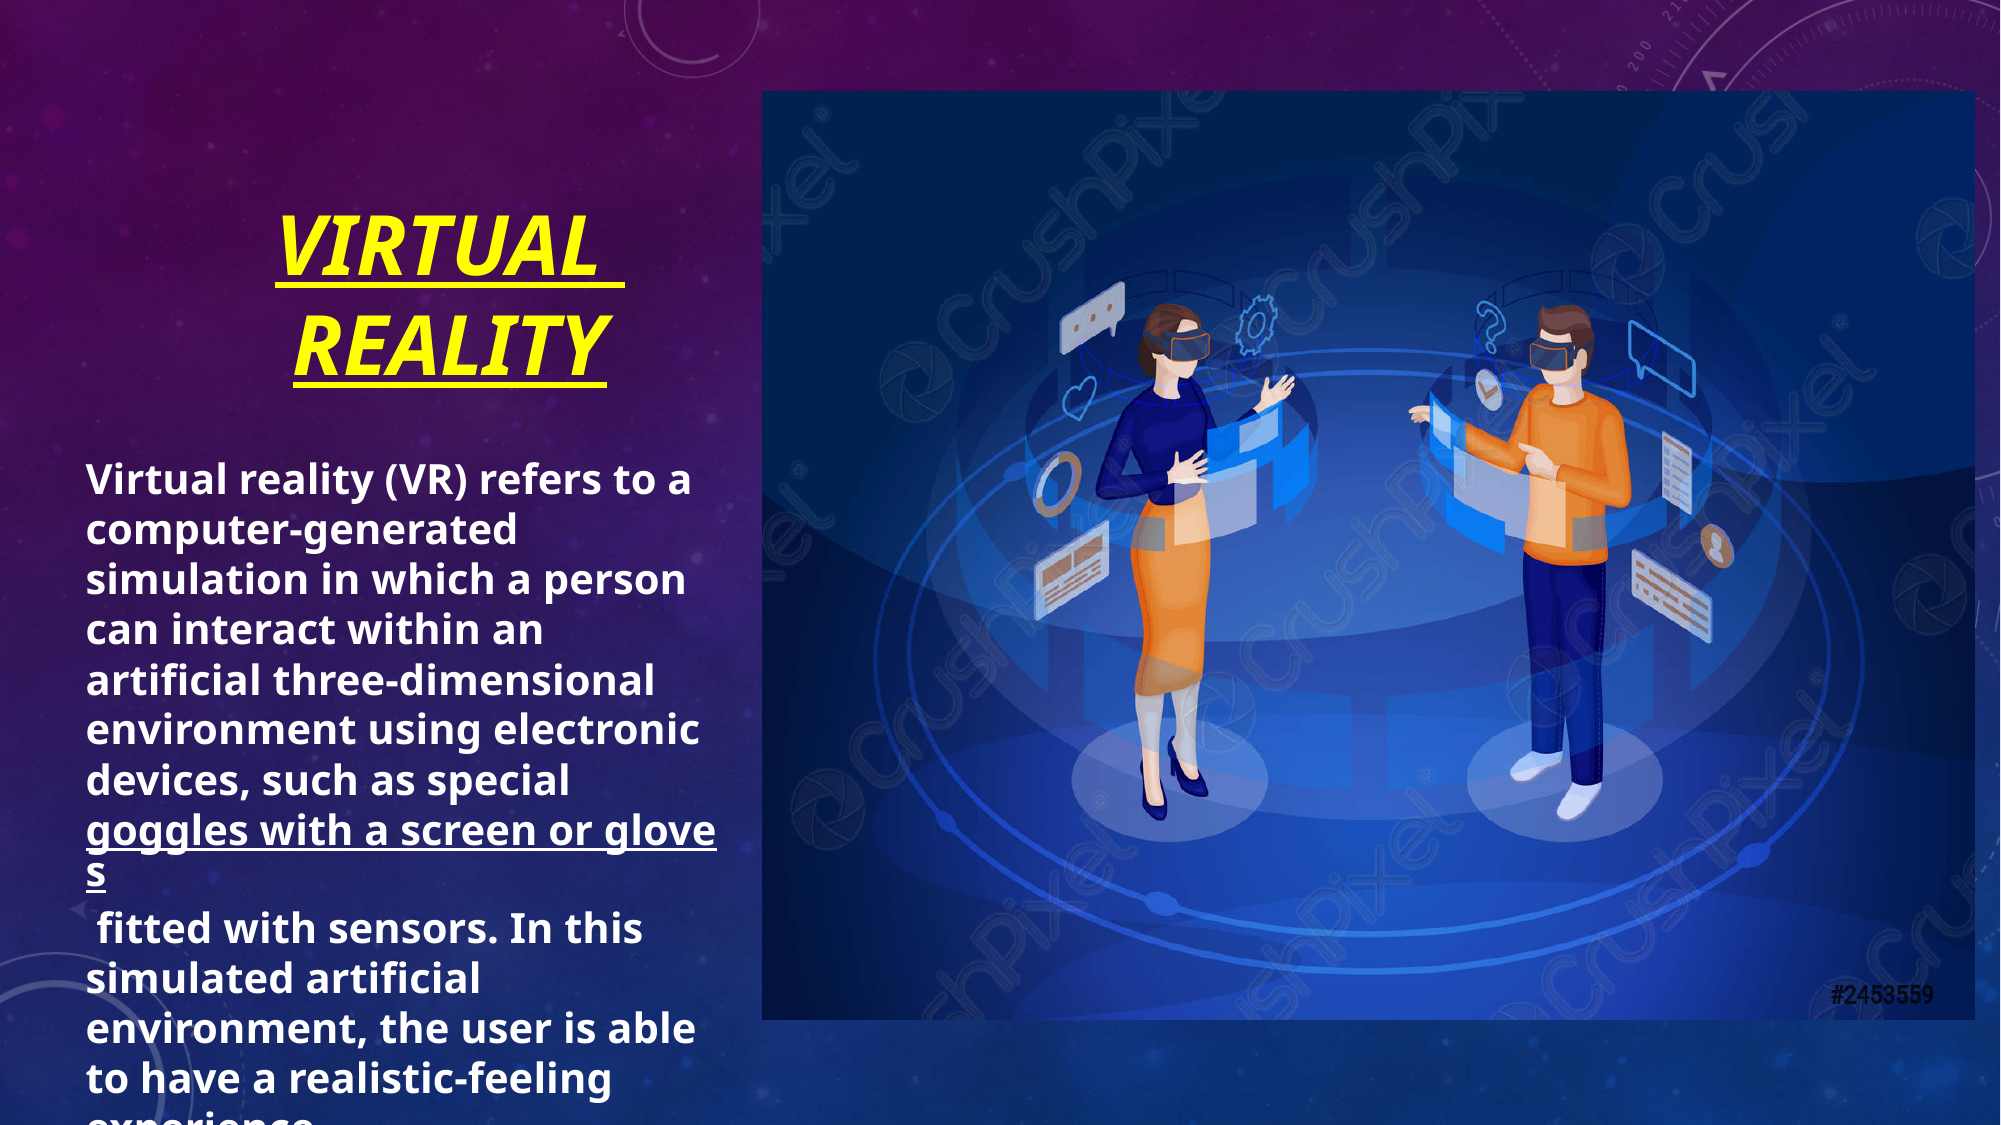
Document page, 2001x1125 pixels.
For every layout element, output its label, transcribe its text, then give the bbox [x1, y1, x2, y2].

title VIRTUAL REALITY [112, 137, 756, 400]
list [762, 91, 1976, 1020]
picture [0, 0, 2001, 1125]
list Virtual reality (VR) refers to a computer-generated simulation in which a person can interact within an artificial three-dimensional environment using electronic devices, such as special goggles with a screen or gloves fitted with sensors. In this simulated artificial environment, the user is able to have a realistic-feeling experience. [70, 445, 746, 988]
